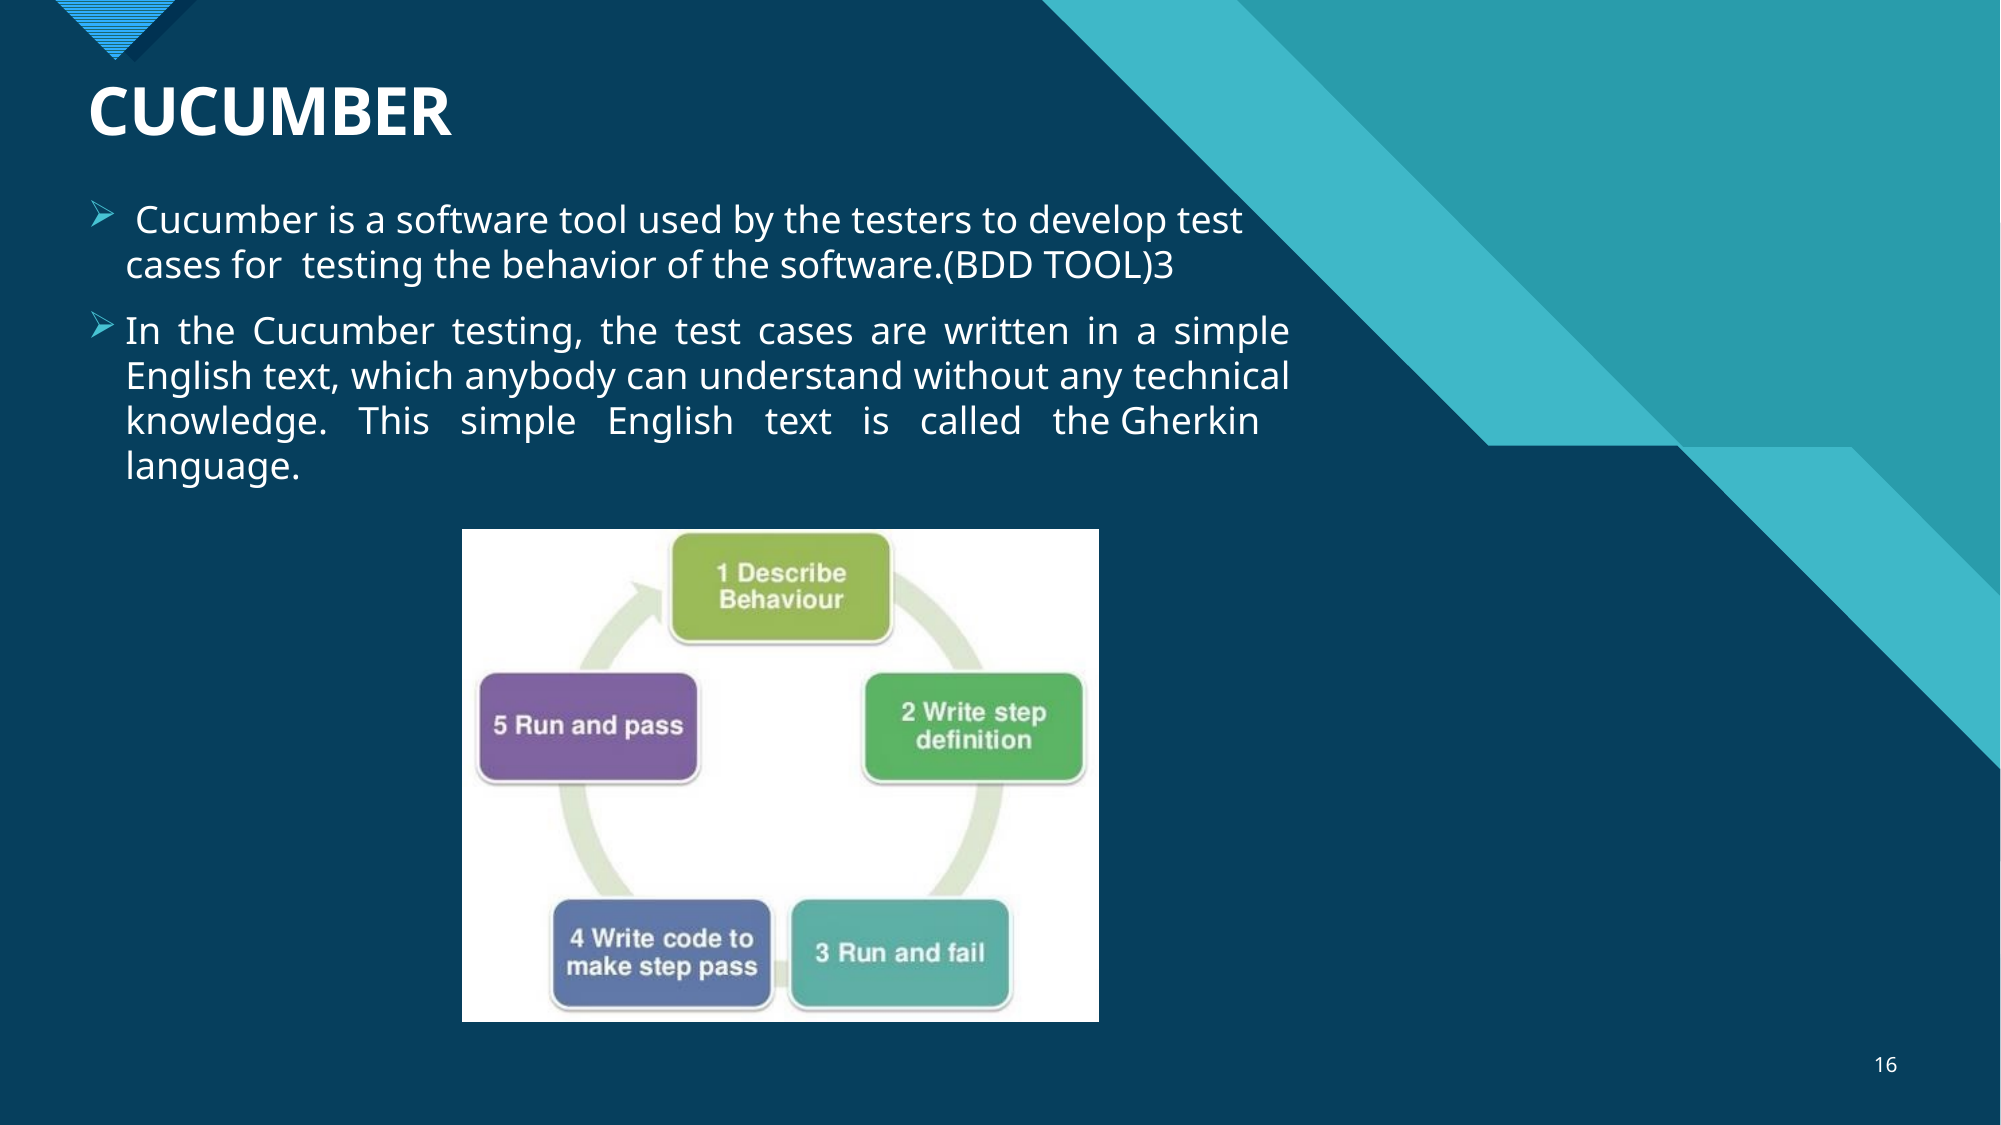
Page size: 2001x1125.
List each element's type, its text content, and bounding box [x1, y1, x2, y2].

slide_number 16 [1845, 1035, 1913, 1096]
title CUCUMBER [72, 70, 1913, 159]
picture [463, 530, 1098, 1021]
list Cucumber is a software tool used by the testers to develop test cases for testing the behavior of the software.(BDD TOOL)3 In the Cucumber testing, the test cases are written in a simple English text, which anybody can understand without any technical knowledge. This simple English text is called the Gherkin language. [72, 188, 1307, 493]
